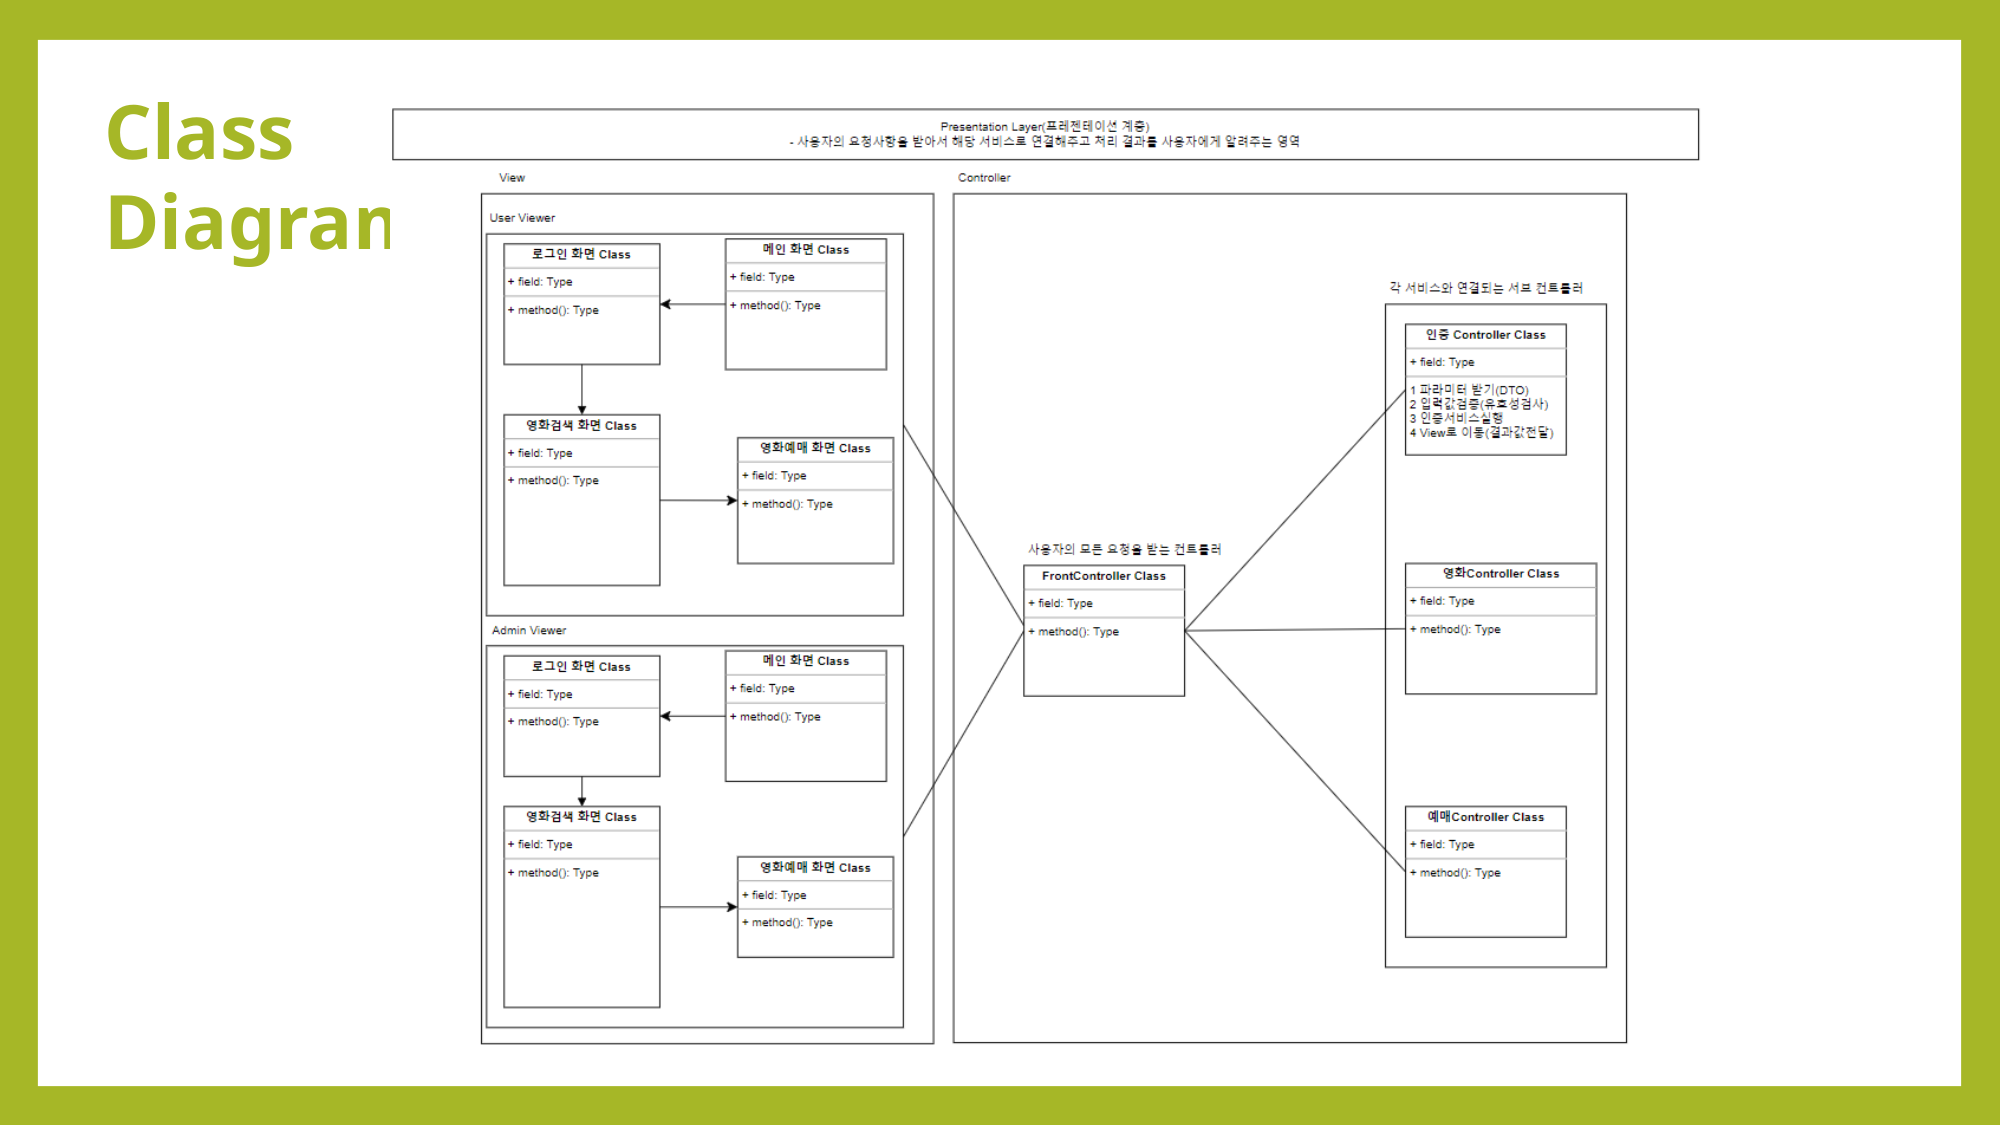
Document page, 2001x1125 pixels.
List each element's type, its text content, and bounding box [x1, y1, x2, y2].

text_box Class Diagram [89, 77, 1655, 295]
picture [389, 106, 1704, 1048]
